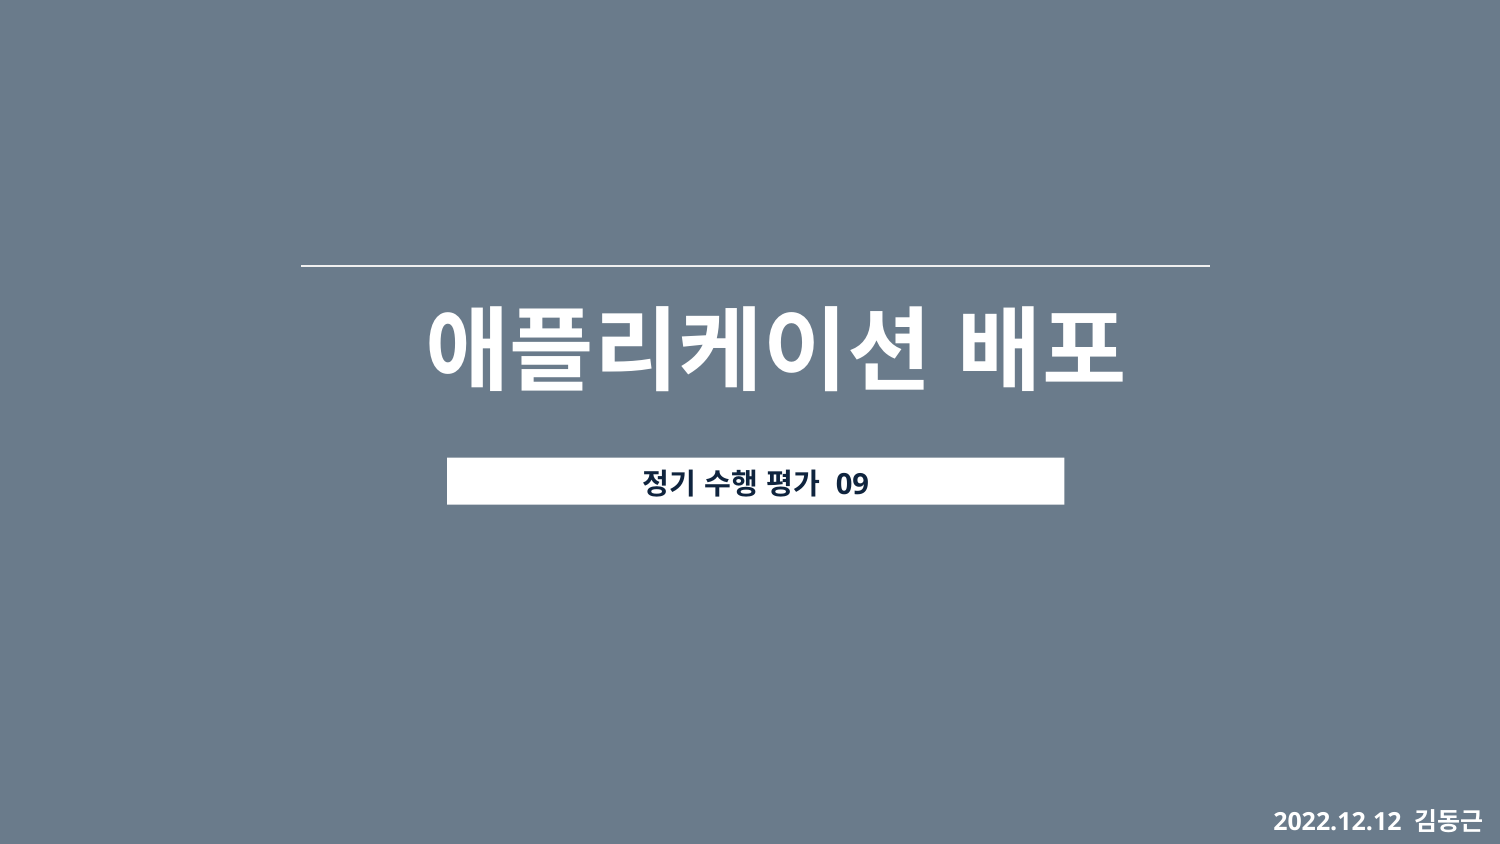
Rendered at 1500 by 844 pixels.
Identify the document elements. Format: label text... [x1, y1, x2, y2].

text_box 애플리케이션 배포 [218, 284, 1335, 380]
text_box 정기 수행 평가 09 [447, 457, 1065, 505]
text_box 2022.12.12 김동근 [1228, 798, 1500, 844]
